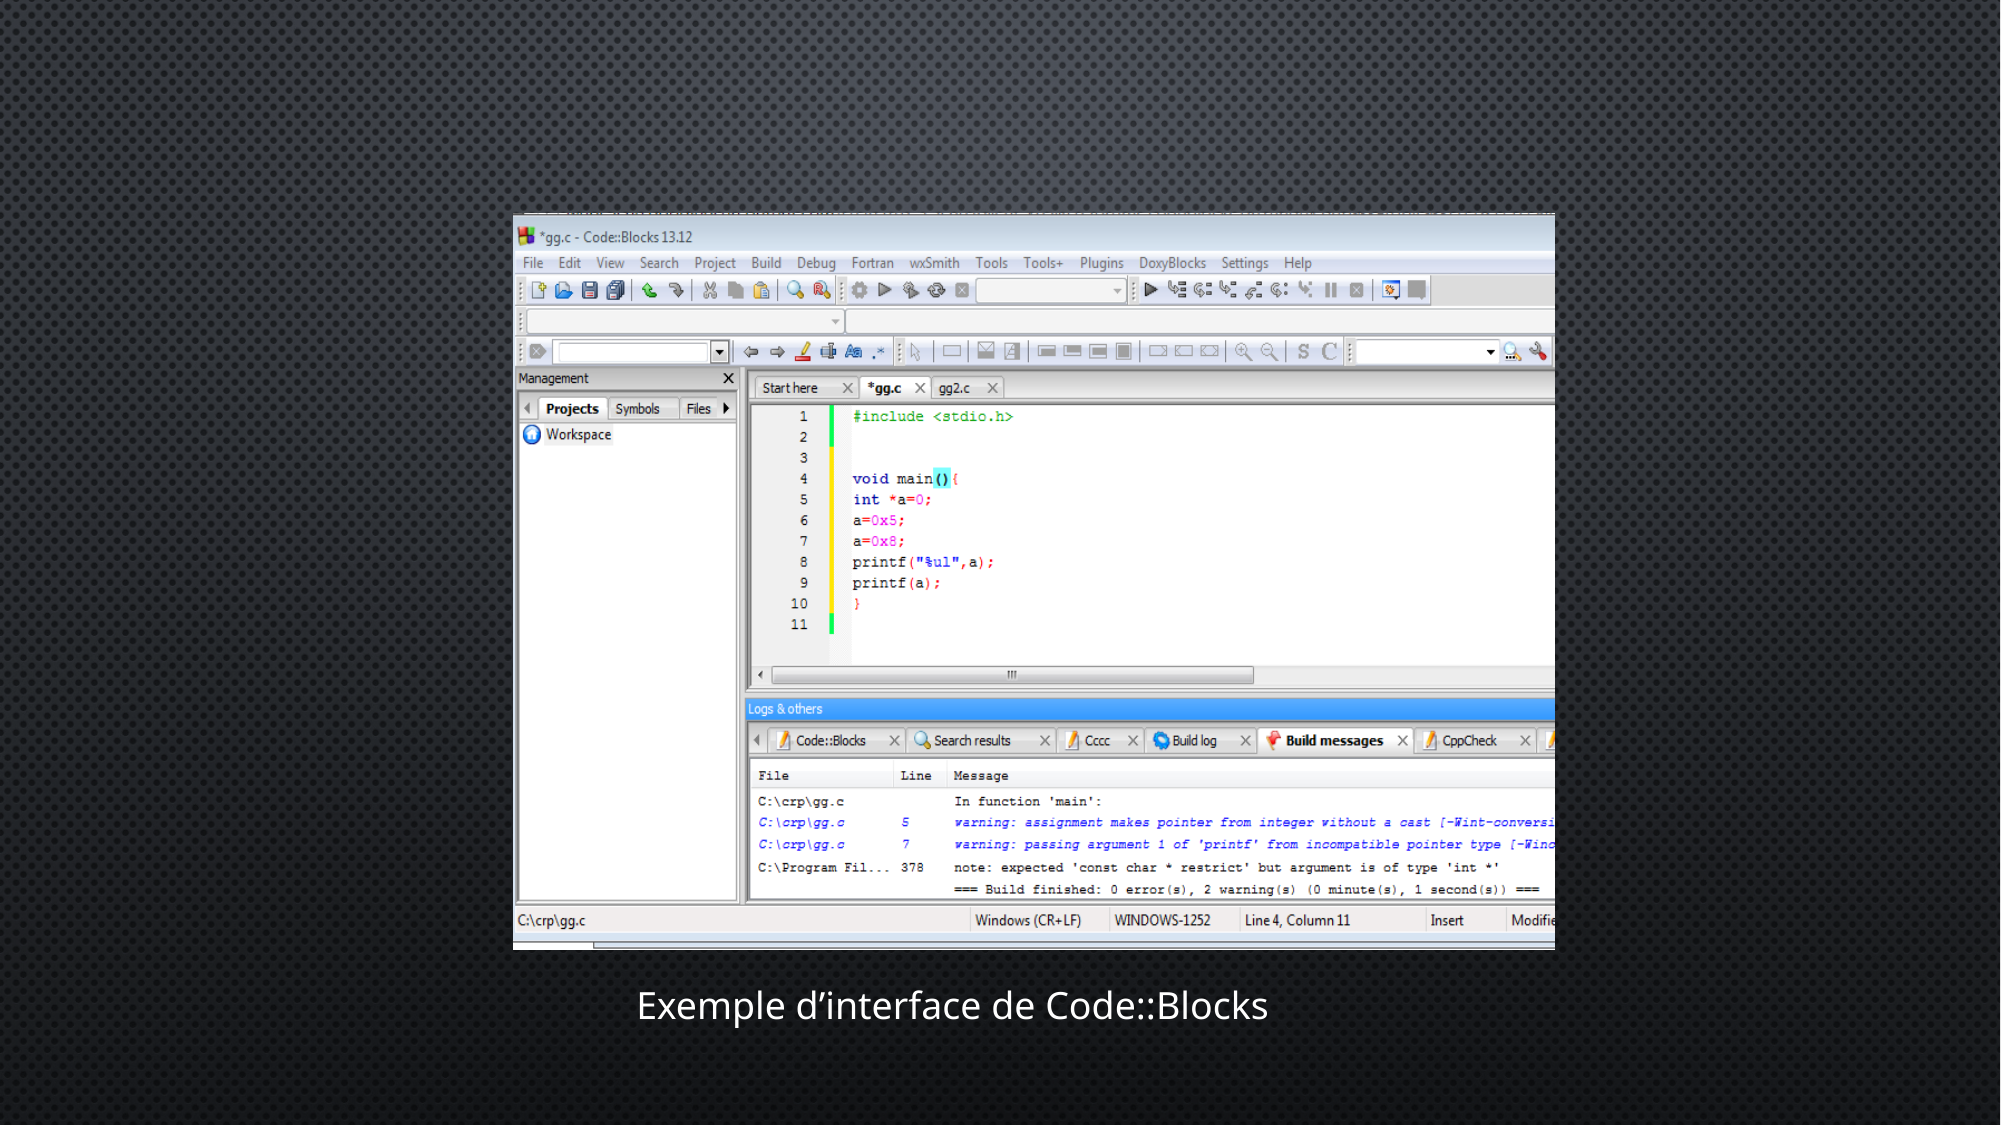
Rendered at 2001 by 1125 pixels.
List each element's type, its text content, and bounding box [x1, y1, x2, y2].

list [513, 213, 1556, 951]
text_box Exemple d’interface de Code::Blocks [621, 974, 1447, 1035]
